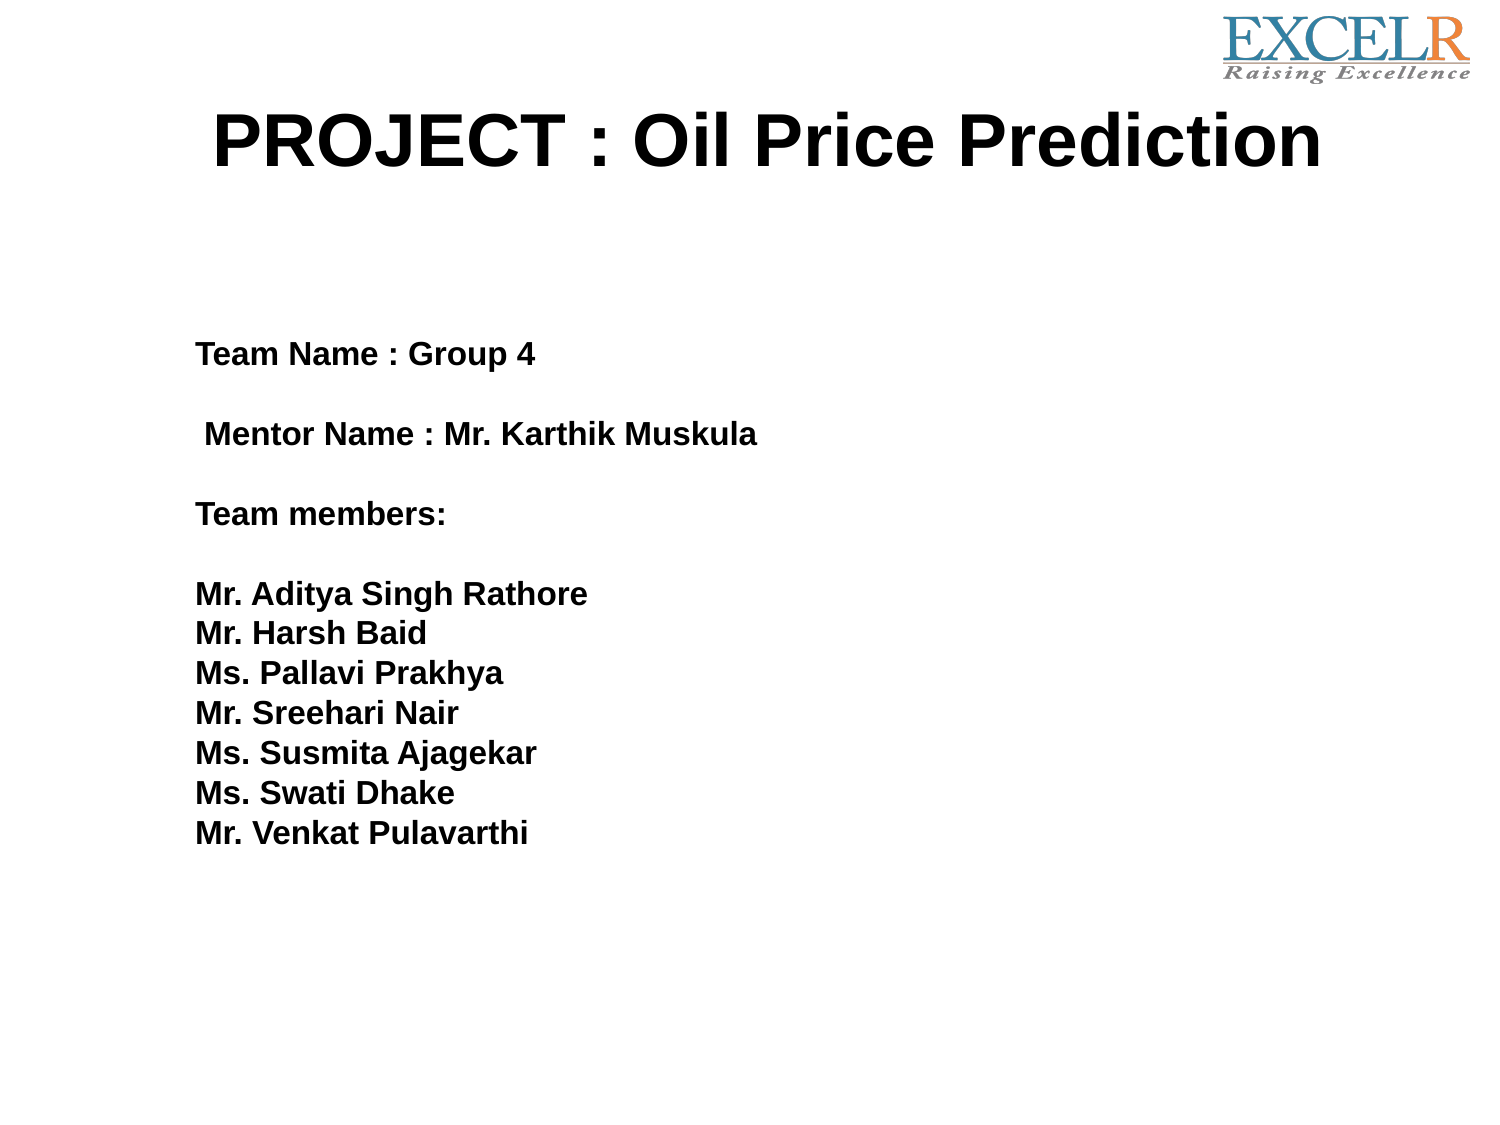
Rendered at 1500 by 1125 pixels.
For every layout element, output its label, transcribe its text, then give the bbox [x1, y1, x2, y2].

text_box Team Name : Group 4 Mentor Name : Mr. Karthik Muskula Team members: Mr. Aditya Singh Rathore Mr. Harsh Baid Ms. Pallavi Prakhya Mr. Sreehari Nair Ms. Susmita Ajagekar Ms. Swati Dhake Mr. Venkat Pulavarthi [179, 324, 1125, 859]
text_box PROJECT : Oil Price Prediction [159, 83, 1378, 189]
picture [1222, 16, 1470, 85]
